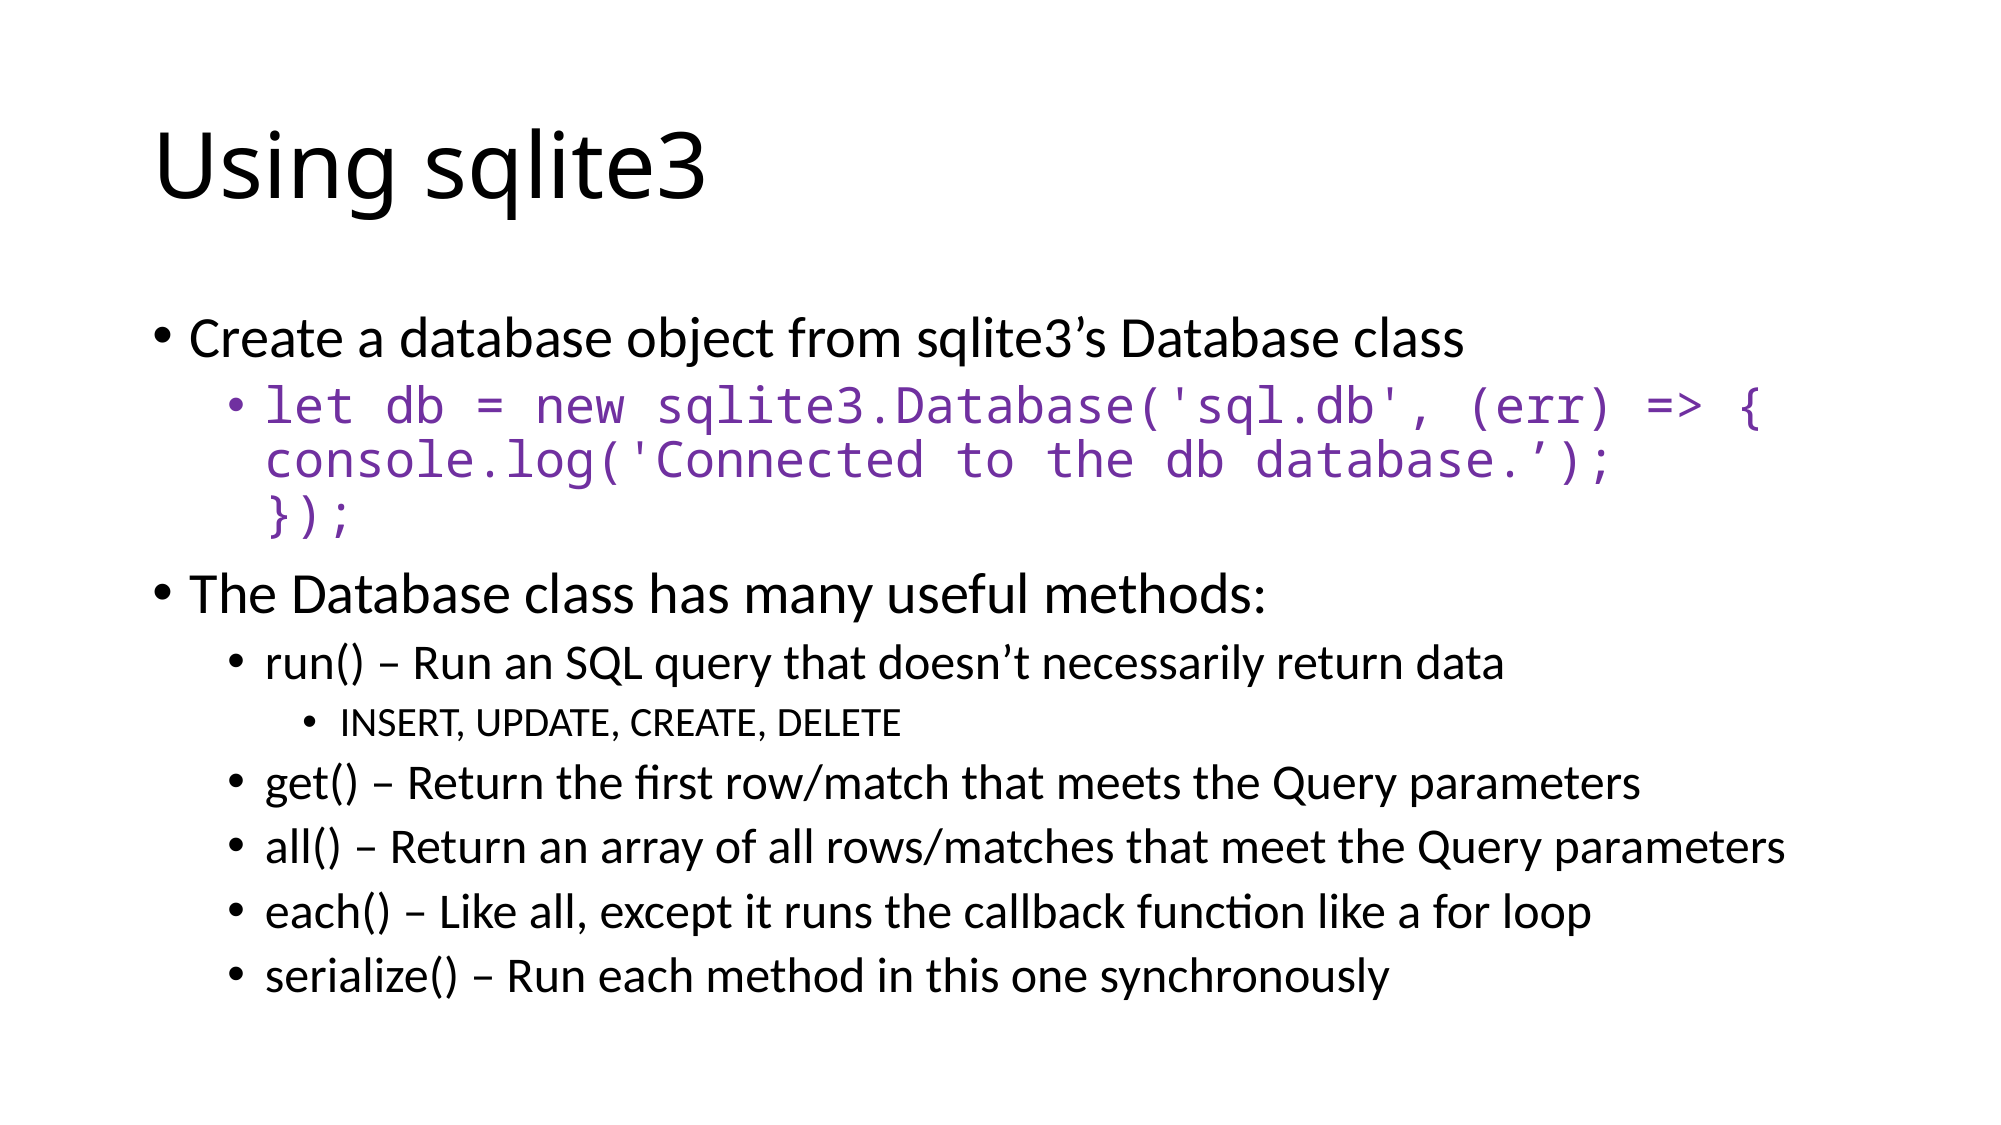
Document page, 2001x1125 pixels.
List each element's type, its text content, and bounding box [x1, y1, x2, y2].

list Create a database object from sqlite3’s Database class let db = new sqlite3.Database('sql.db', (err) => { console.log('Connected to the db database.’); }); The Database class has many useful methods: run() – Run an SQL query that doesn’t necessarily return data INSERT, UPDATE, CREATE, DELETE get() – Return the first row/match that meets the Query parameters all() – Return an array of all rows/matches that meet the Query parameters each() – Like all, except it runs the callback function like a for loop serialize() – Run each method in this one synchronously [137, 299, 1863, 1014]
title Using sqlite3 [137, 59, 1863, 278]
